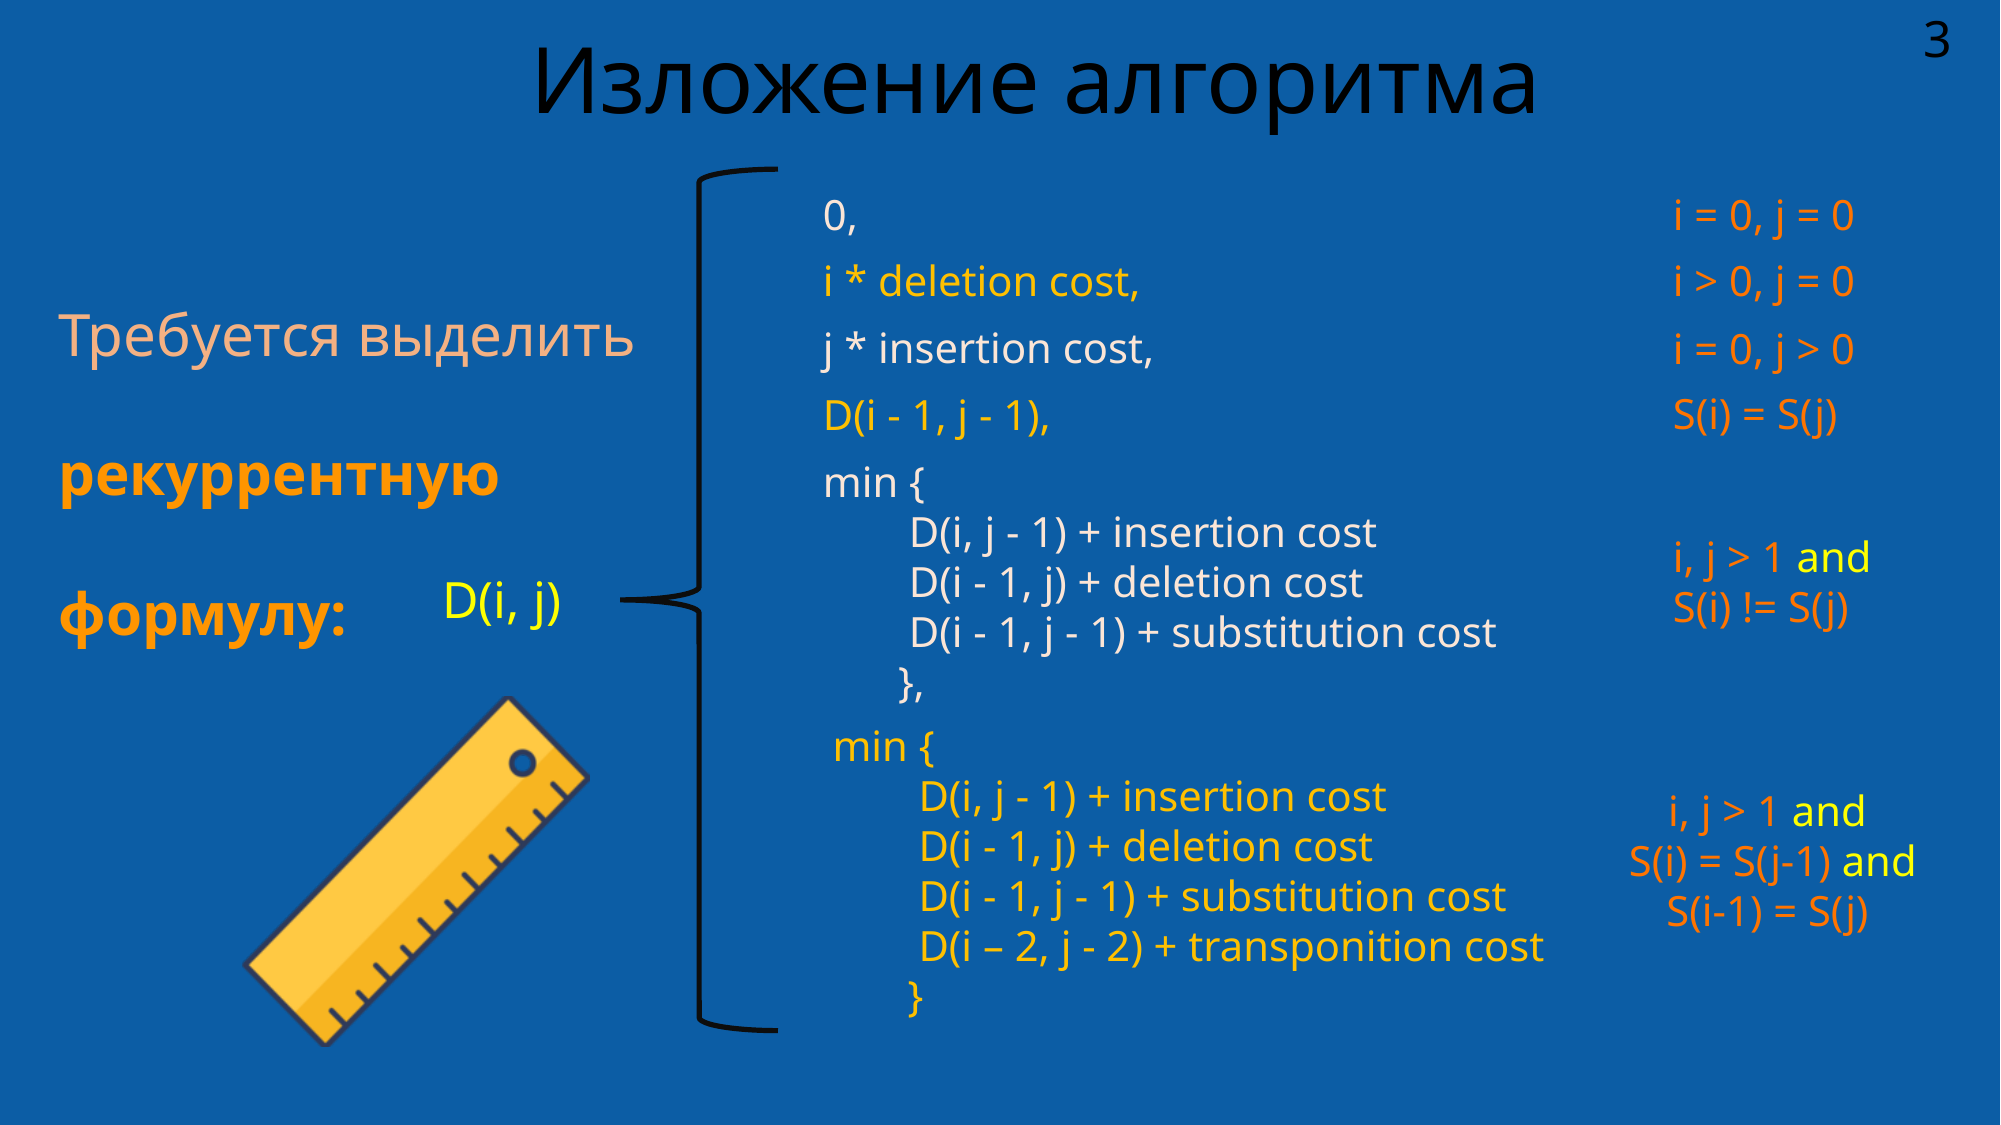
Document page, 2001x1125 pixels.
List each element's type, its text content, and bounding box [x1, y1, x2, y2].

title Изложение алгоритма [420, 0, 1580, 169]
text_box j * insertion cost, [808, 314, 1412, 380]
text_box 3 [1875, 0, 2000, 75]
text_box min { D(i, j - 1) + insertion cost D(i - 1, j) + deletion cost D(i - 1, j - 1) + substitution cost }, [808, 447, 1587, 713]
text_box min { D(i, j - 1) + insertion cost D(i - 1, j) + deletion cost D(i - 1, j - 1) + substitution cost D(i – 2, j - 2) + transponition cost } [817, 712, 1597, 1028]
text_box S(i) = S(j) [1658, 381, 1900, 445]
picture [241, 696, 590, 1047]
text_box i * deletion cost, [808, 247, 1412, 313]
text_box 0, [808, 181, 894, 246]
text_box i = 0, j = 0 [1658, 181, 1900, 246]
text_box i, j > 1 and S(i) != S(j) [1658, 523, 1900, 639]
text_box i > 0, j = 0 [1658, 247, 1900, 313]
text_box i = 0, j > 0 [1658, 315, 1900, 381]
text_box D(i, j) [427, 561, 635, 636]
text_box D(i - 1, j - 1), [808, 381, 1412, 446]
list Требуется выделить рекуррентную формулу: [43, 220, 698, 676]
text_box [620, 168, 778, 1032]
text_box i, j > 1 and S(i) = S(j-1) and S(i-1) = S(j) [1592, 777, 1954, 943]
